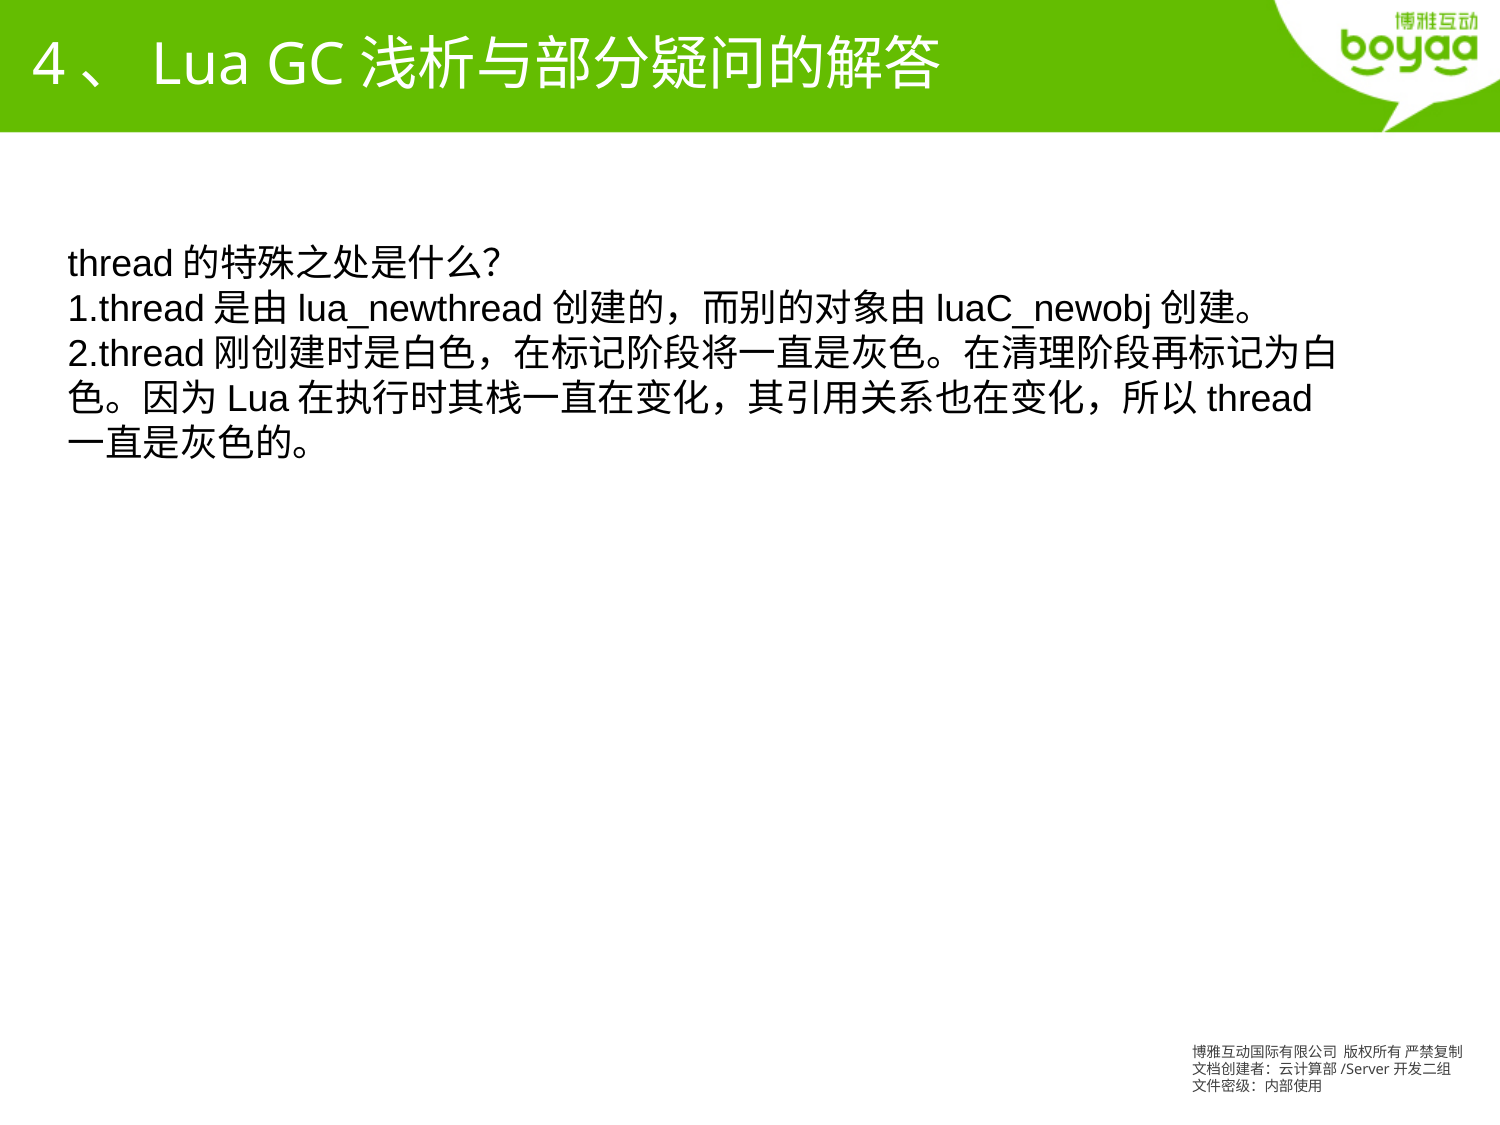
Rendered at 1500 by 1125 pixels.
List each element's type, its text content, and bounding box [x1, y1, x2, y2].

picture [0, 0, 1500, 1125]
text_box 4、Lua GC浅析与部分疑问的解答 [17, 19, 1170, 145]
text_box thread的特殊之处是什么？ 1.thread是由lua_newthread创建的，而别的对象由luaC_newobj创建。 2.thread刚创建时是白色，在标记阶段将一直是灰色。在清理阶段再标记为白色。因为Lua在执行时其栈一直在变化，其引用关系也在变化，所以thread一直是灰色的。 [53, 231, 1365, 472]
